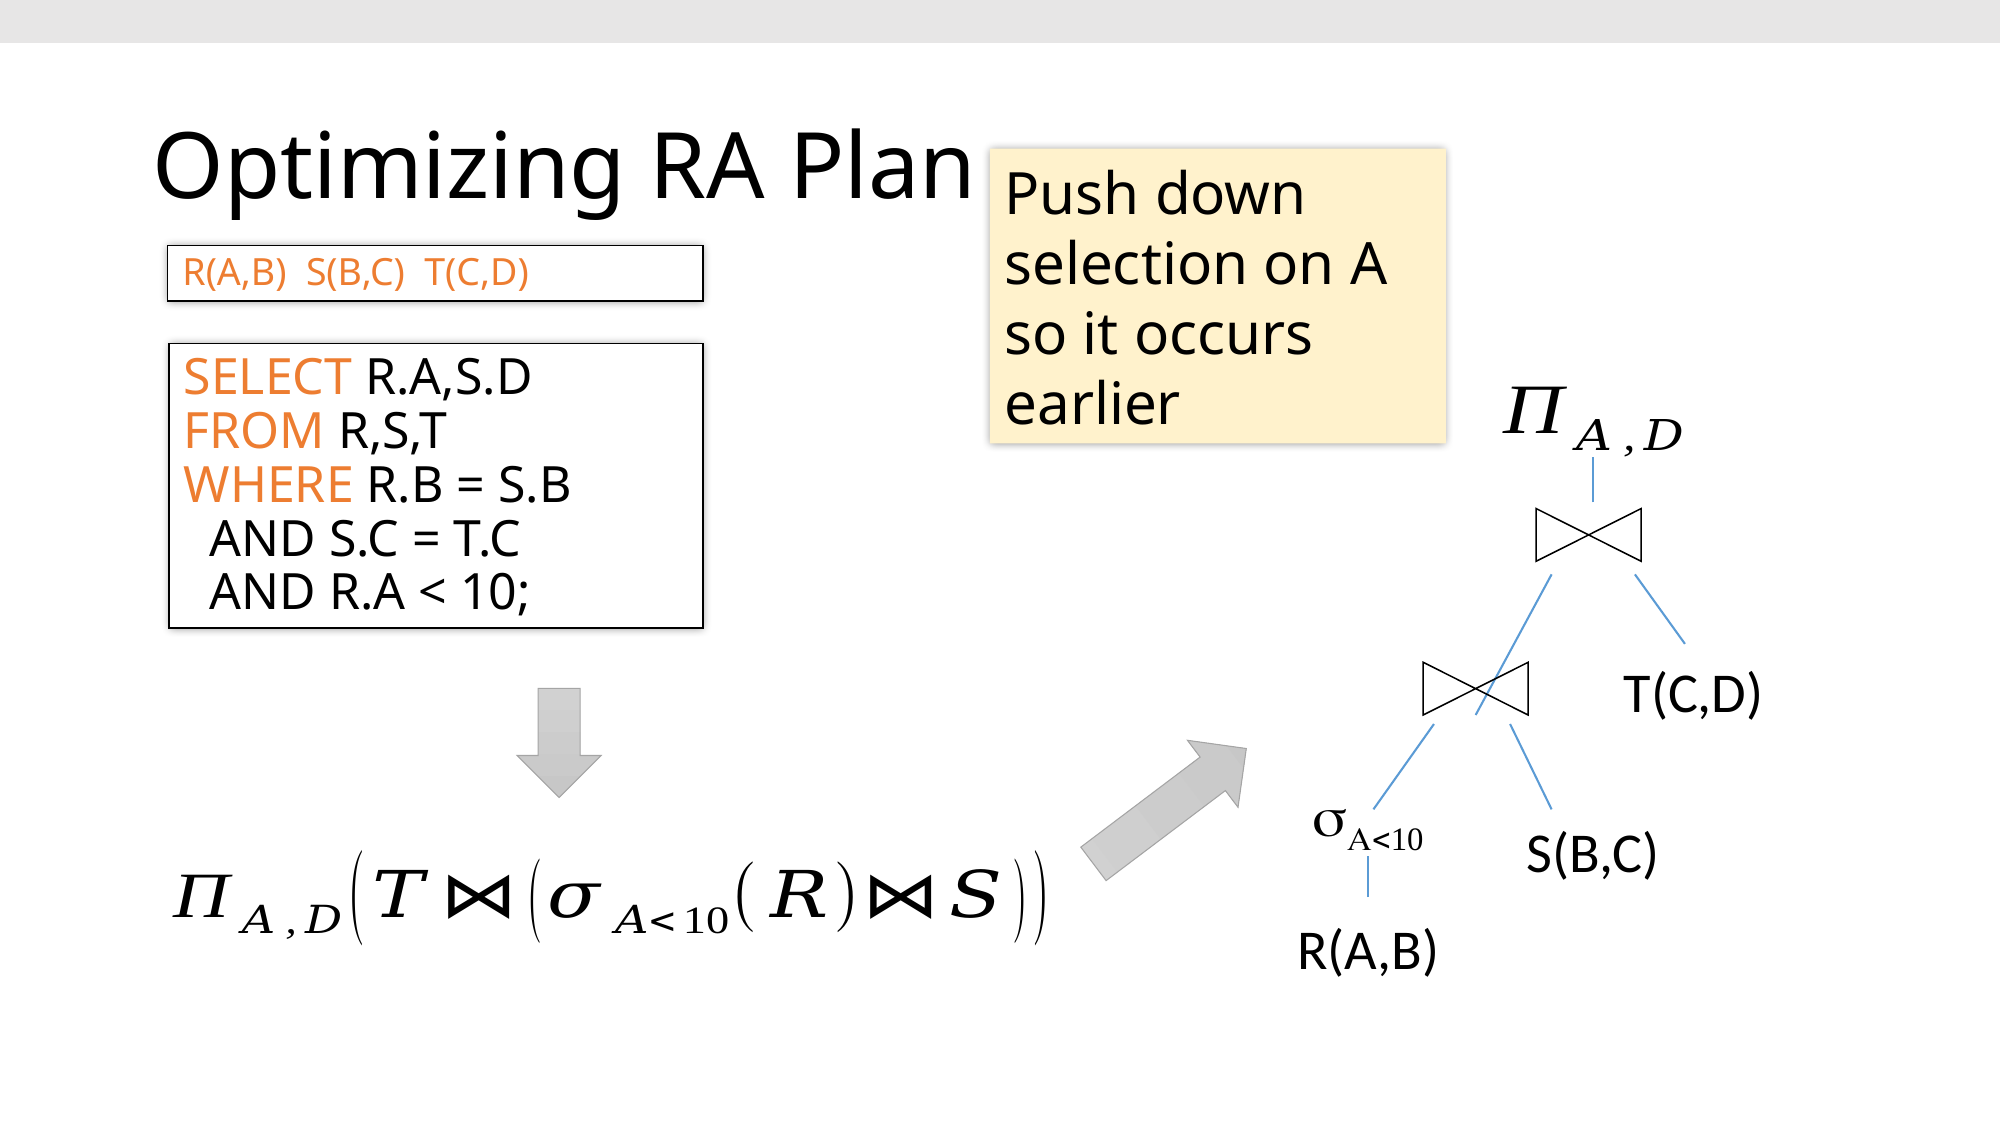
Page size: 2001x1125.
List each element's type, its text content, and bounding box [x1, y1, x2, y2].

text_box Push down selection on A so it occurs earlier [989, 148, 1446, 444]
text_box [515, 687, 603, 799]
text_box [1476, 689, 1529, 715]
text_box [0, 0, 2000, 47]
text_box [1423, 662, 1475, 715]
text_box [1361, 736, 1447, 797]
text_box T(C,D) [1601, 649, 1786, 732]
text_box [1488, 745, 1574, 788]
title Optimizing RA Plan [137, 59, 1863, 278]
text_box S(B,C) [1501, 809, 1685, 892]
text_box R(A,B) [1269, 906, 1467, 989]
text_box [1080, 739, 1247, 882]
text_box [1634, 574, 1685, 644]
text_box [1536, 508, 1642, 562]
text_box R(A,B) S(B,C) T(C,D) [167, 278, 703, 301]
text_box sA<10 [1253, 772, 1483, 864]
text_box SELECT R.A,S.D FROM R,S,T WHERE R.B = S.B AND S.C = T.C AND R.A < 10; [169, 343, 703, 629]
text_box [1475, 574, 1552, 689]
